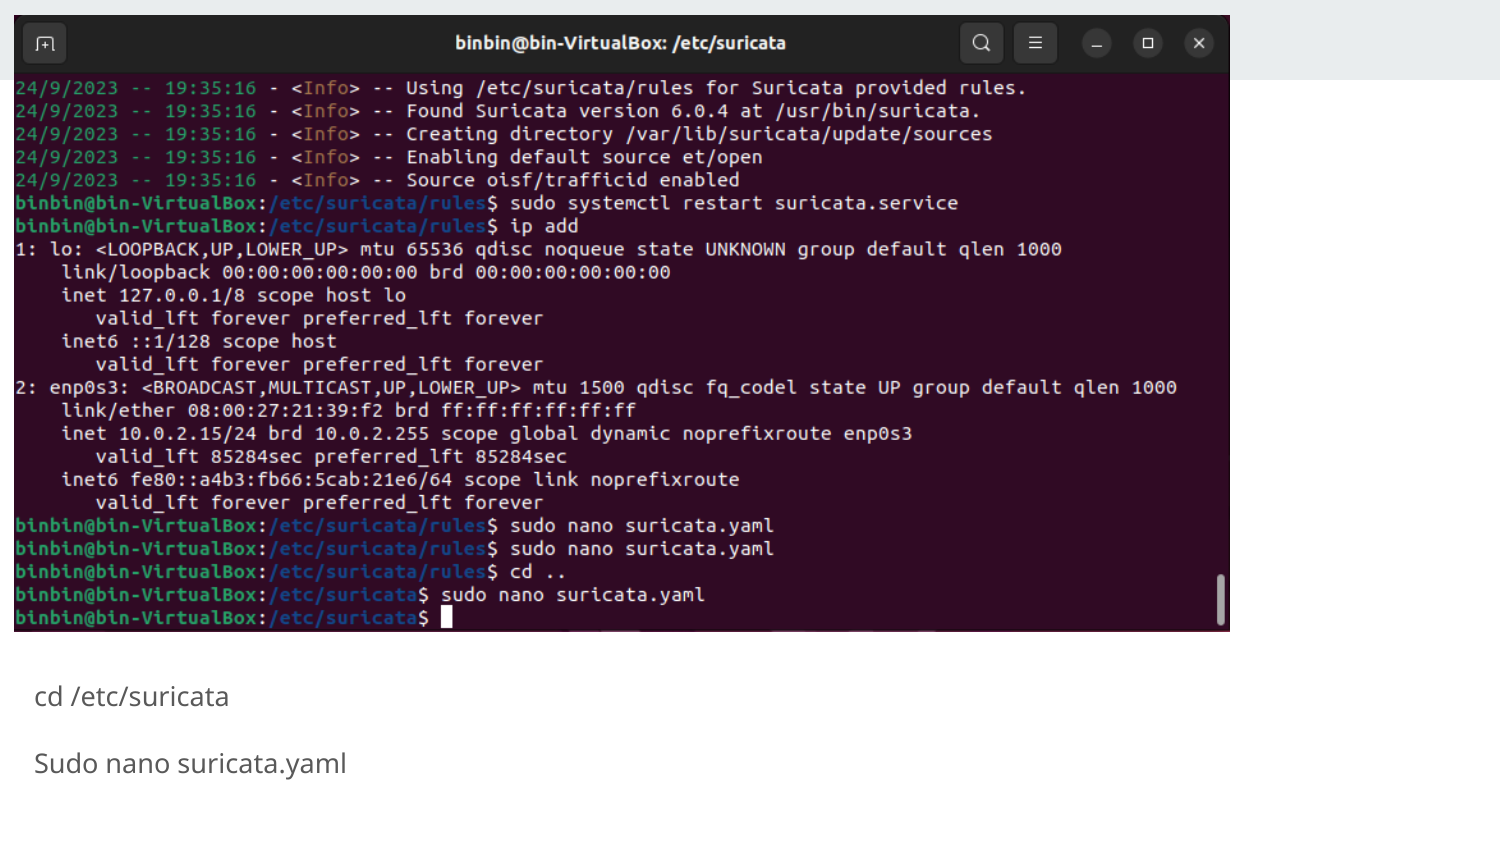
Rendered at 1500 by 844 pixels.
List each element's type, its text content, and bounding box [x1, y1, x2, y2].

list cd /etc/suricata Sudo nano suricata.yaml [19, 657, 1167, 844]
picture [13, 14, 1230, 632]
